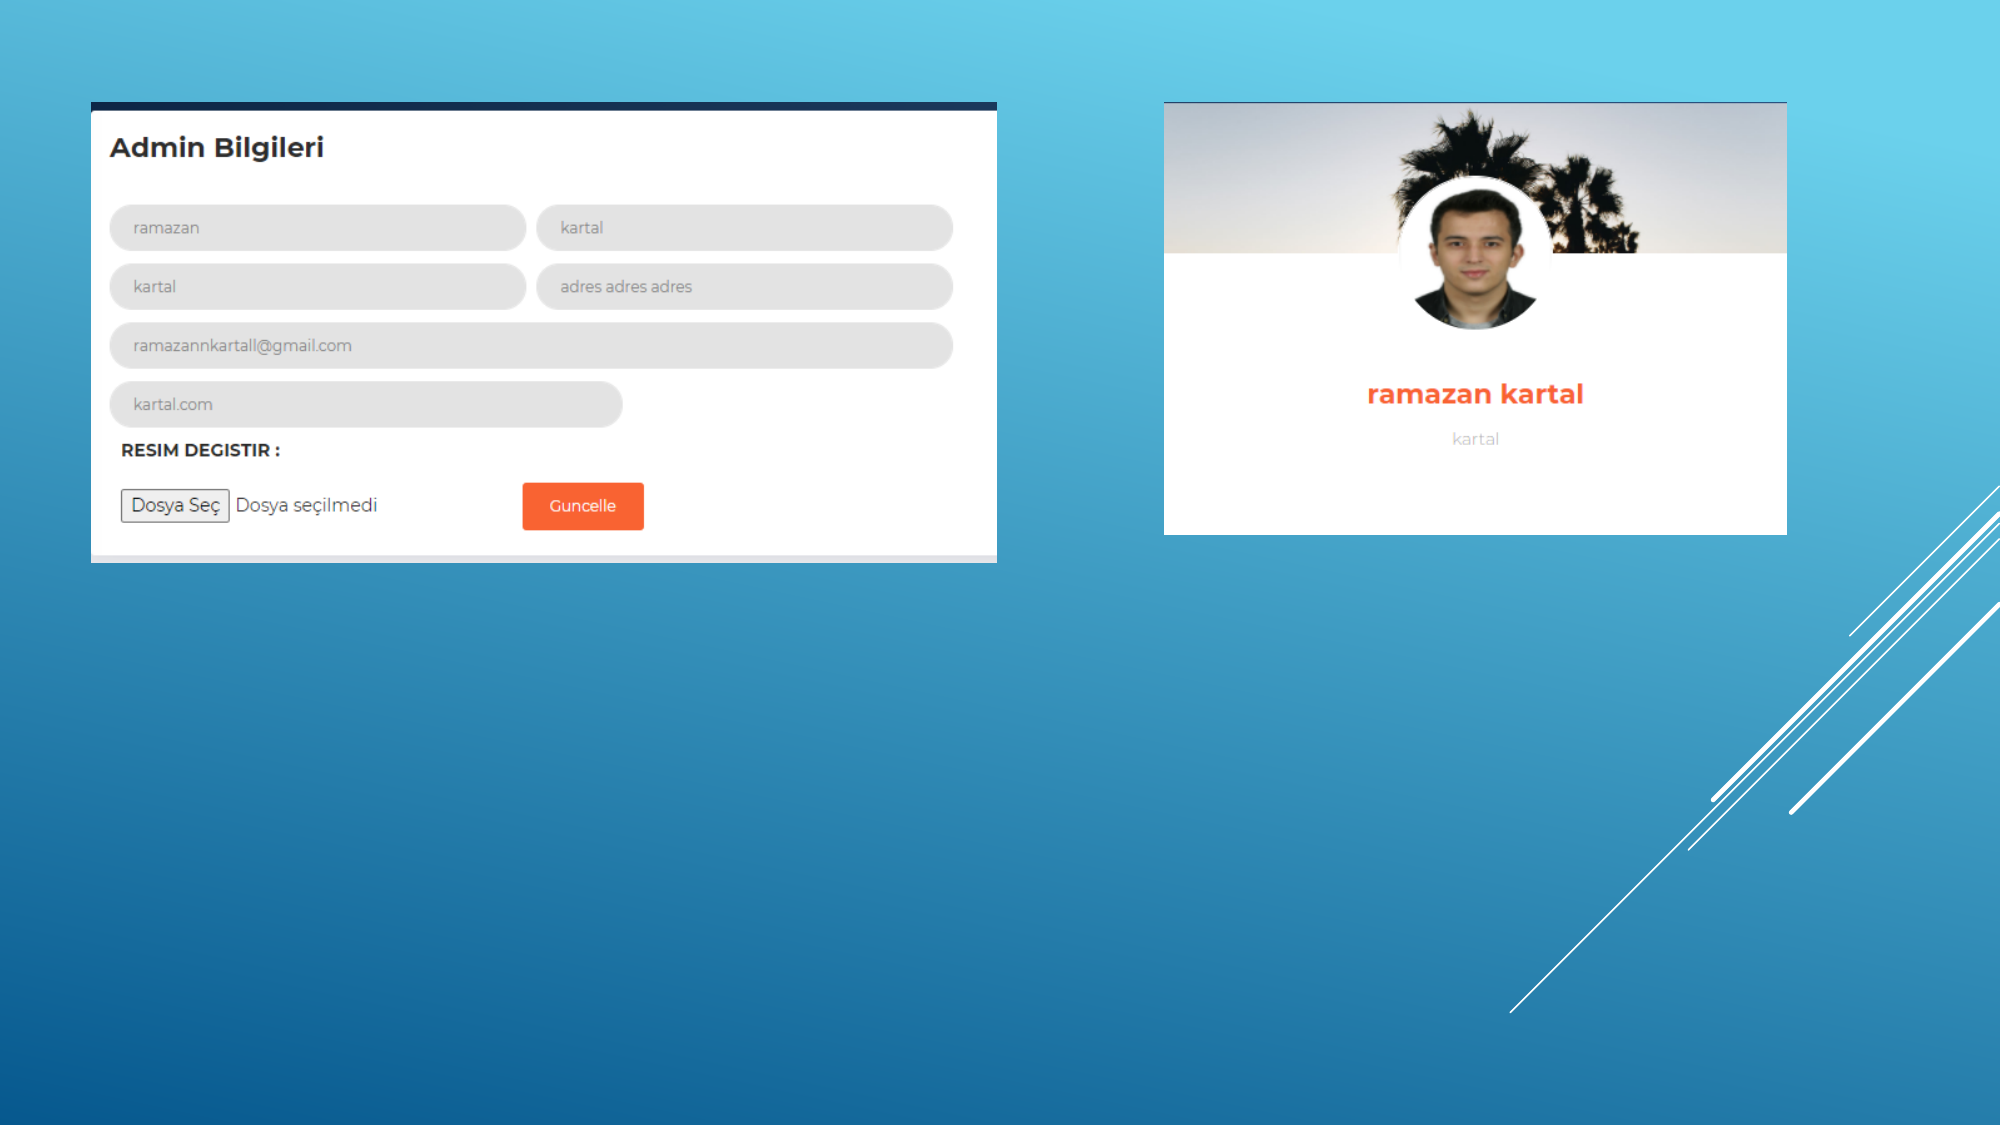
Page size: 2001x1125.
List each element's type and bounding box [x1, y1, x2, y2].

picture [1163, 102, 1787, 536]
picture [90, 102, 997, 563]
